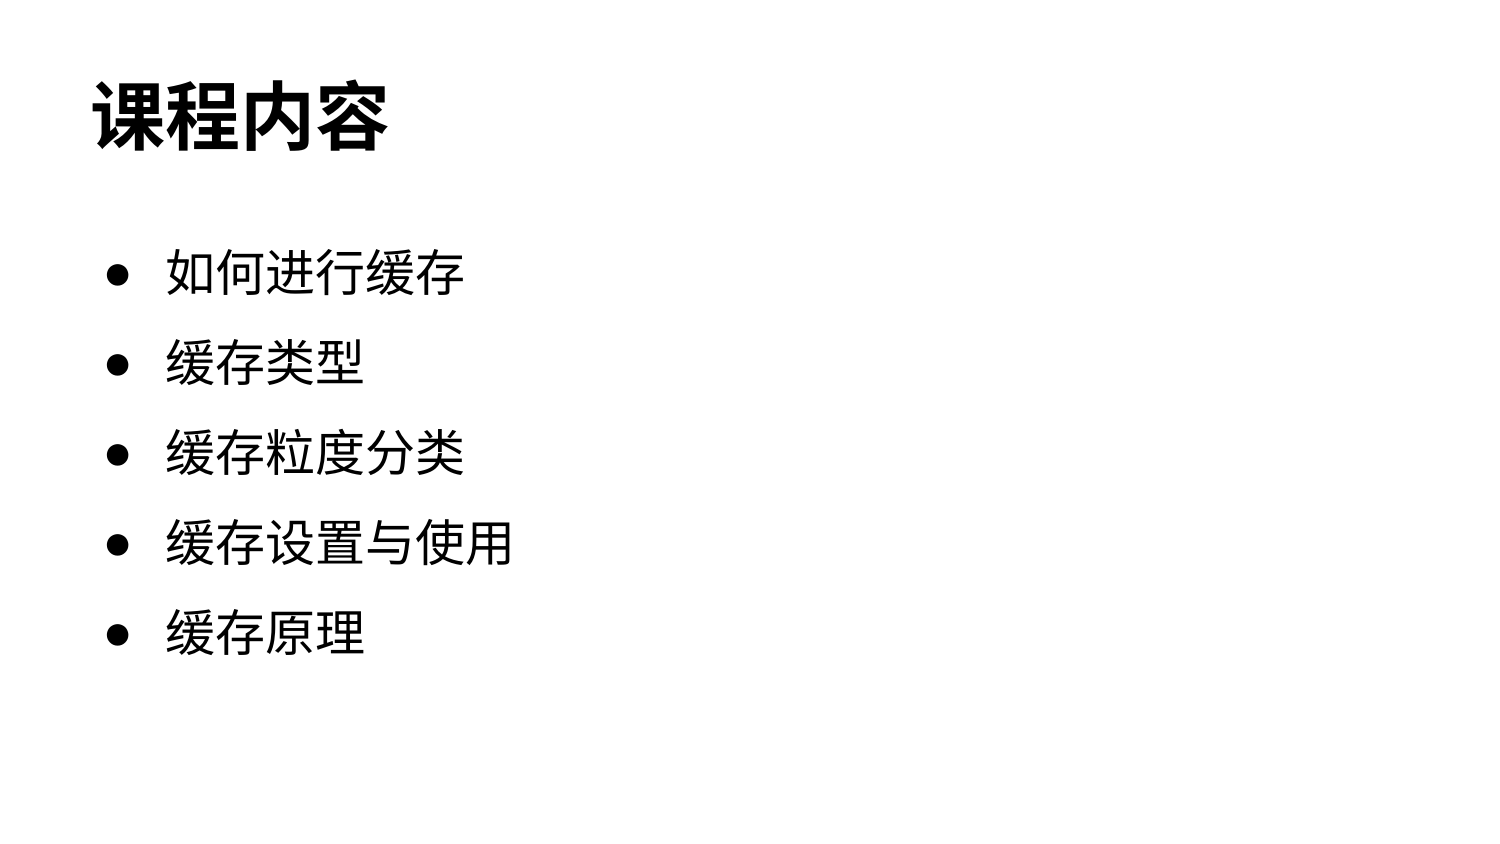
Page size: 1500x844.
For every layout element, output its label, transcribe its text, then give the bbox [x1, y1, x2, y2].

list 如何进行缓存 缓存类型 缓存粒度分类 缓存设置与使用 缓存原理 [75, 196, 1425, 808]
title 课程内容 [75, 33, 1425, 175]
